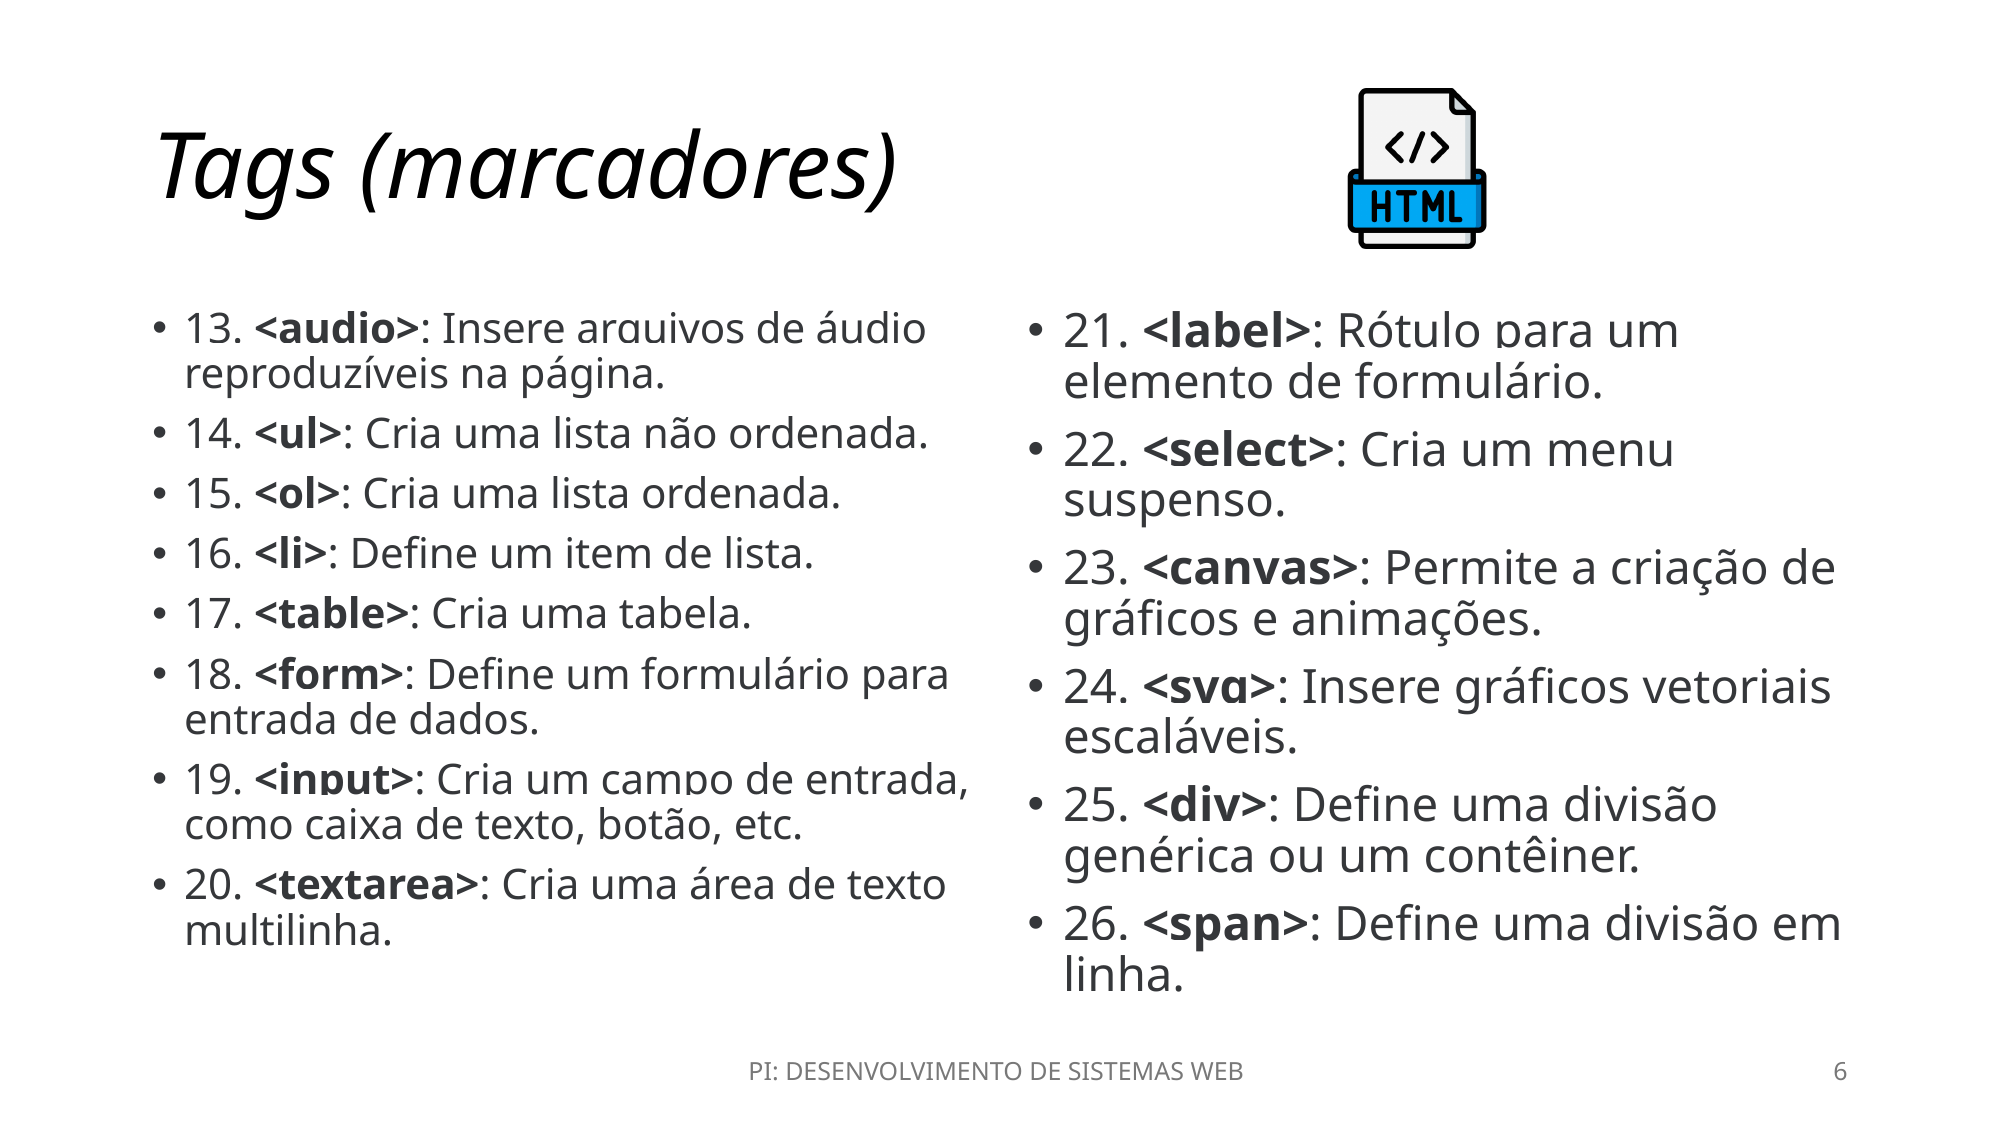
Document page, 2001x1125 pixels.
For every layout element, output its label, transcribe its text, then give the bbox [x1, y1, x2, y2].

footer PI: DESENVOLVIMENTO DE SISTEMAS WEB [662, 1042, 1338, 1103]
list 13. <audio>: Insere arquivos de áudio reproduzíveis na página. 14. <ul>: Cria uma lista não ordenada. 15. <ol>: Cria uma lista ordenada. 16. <li>: Define um item de lista. 17. <table>: Cria uma tabela. 18. <form>: Define um formulário para entrada de dados. 19. <input>: Cria um campo de entrada, como caixa de texto, botão, etc. 20. <textarea>: Cria uma área de texto multilinha. [137, 299, 988, 1014]
picture [1336, 88, 1498, 249]
slide_number 6 [1412, 1042, 1863, 1103]
list 21. <label>: Rótulo para um elemento de formulário. 22. <select>: Cria um menu suspenso. 23. <canvas>: Permite a criação de gráficos e animações. 24. <svg>: Insere gráficos vetoriais escaláveis. 25. <div>: Define uma divisão genérica ou um contêiner. 26. <span>: Define uma divisão em linha. [1012, 299, 1863, 1014]
title Tags (marcadores) [137, 59, 1863, 278]
